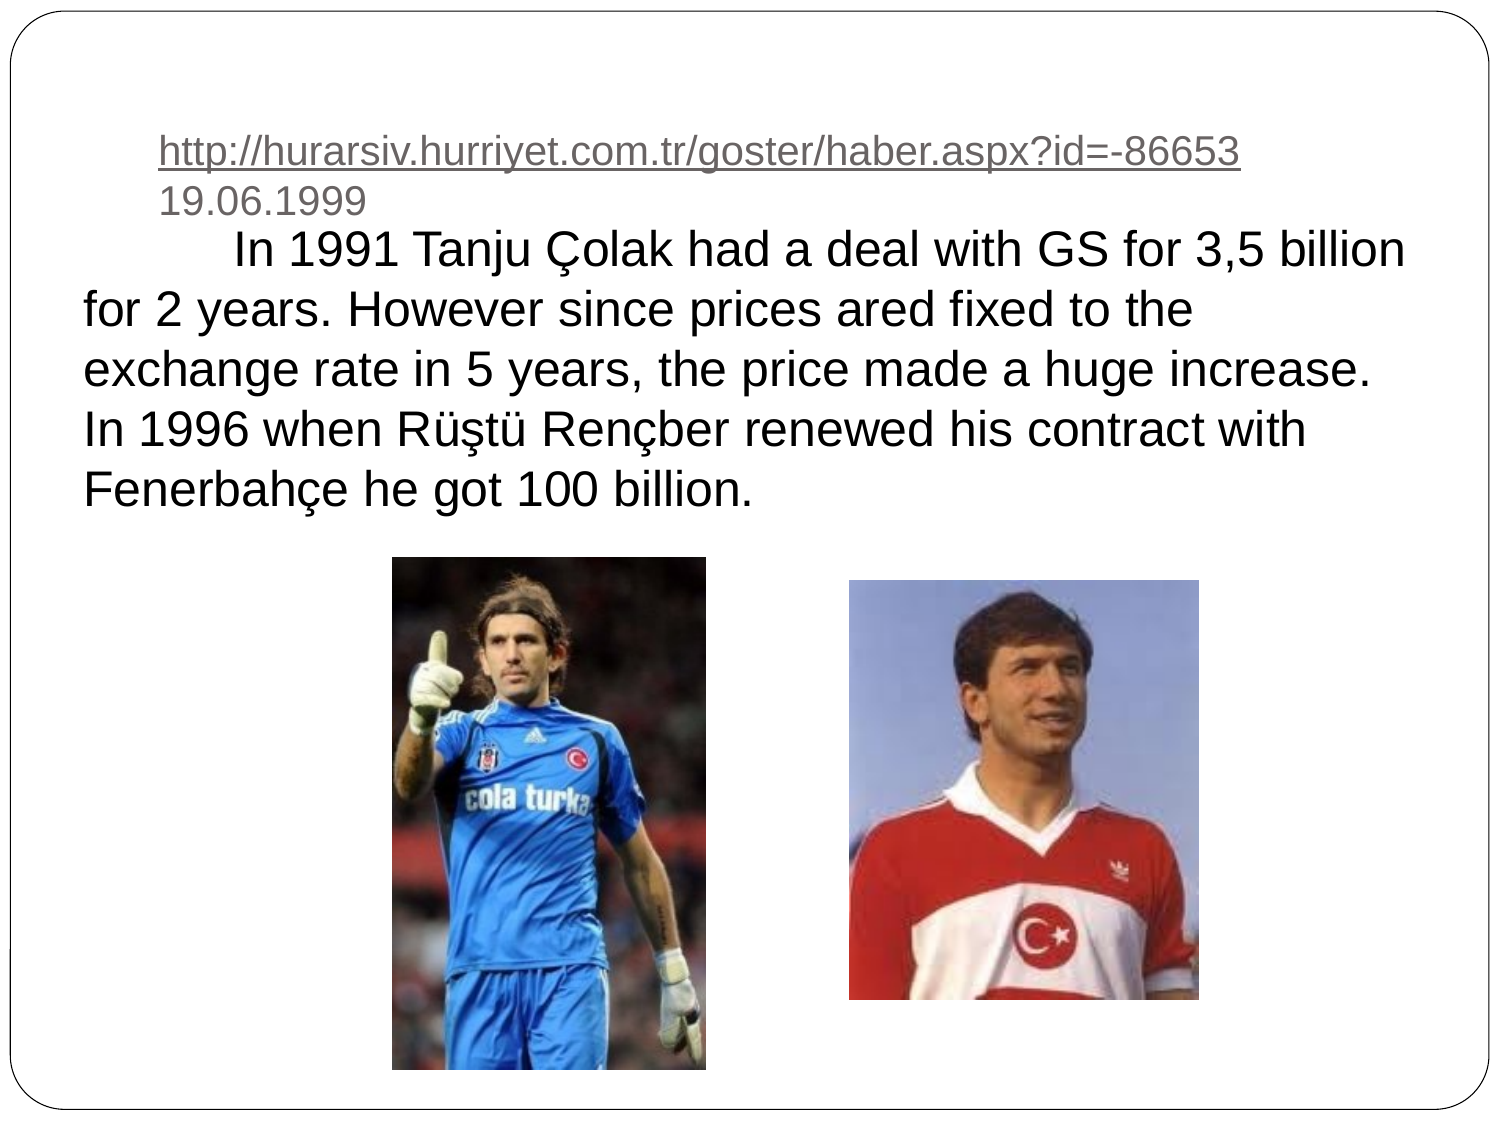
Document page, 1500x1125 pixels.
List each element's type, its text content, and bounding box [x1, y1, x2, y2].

picture [392, 556, 706, 1070]
picture [848, 579, 1199, 1000]
list In 1991 Tanju Çolak had a deal with GS for 3,5 billion for 2 years. However since prices ared fixed to the exchange rate in 5 years, the price made a huge increase. In 1996 when Rüştü Rençber renewed his contract with Fenerbahçe he got 100 billion. [75, 208, 1425, 951]
title http://hurarsiv.hurriyet.com.tr/goster/haber.aspx?id=-86653 19.06.1999 [149, 44, 1426, 234]
